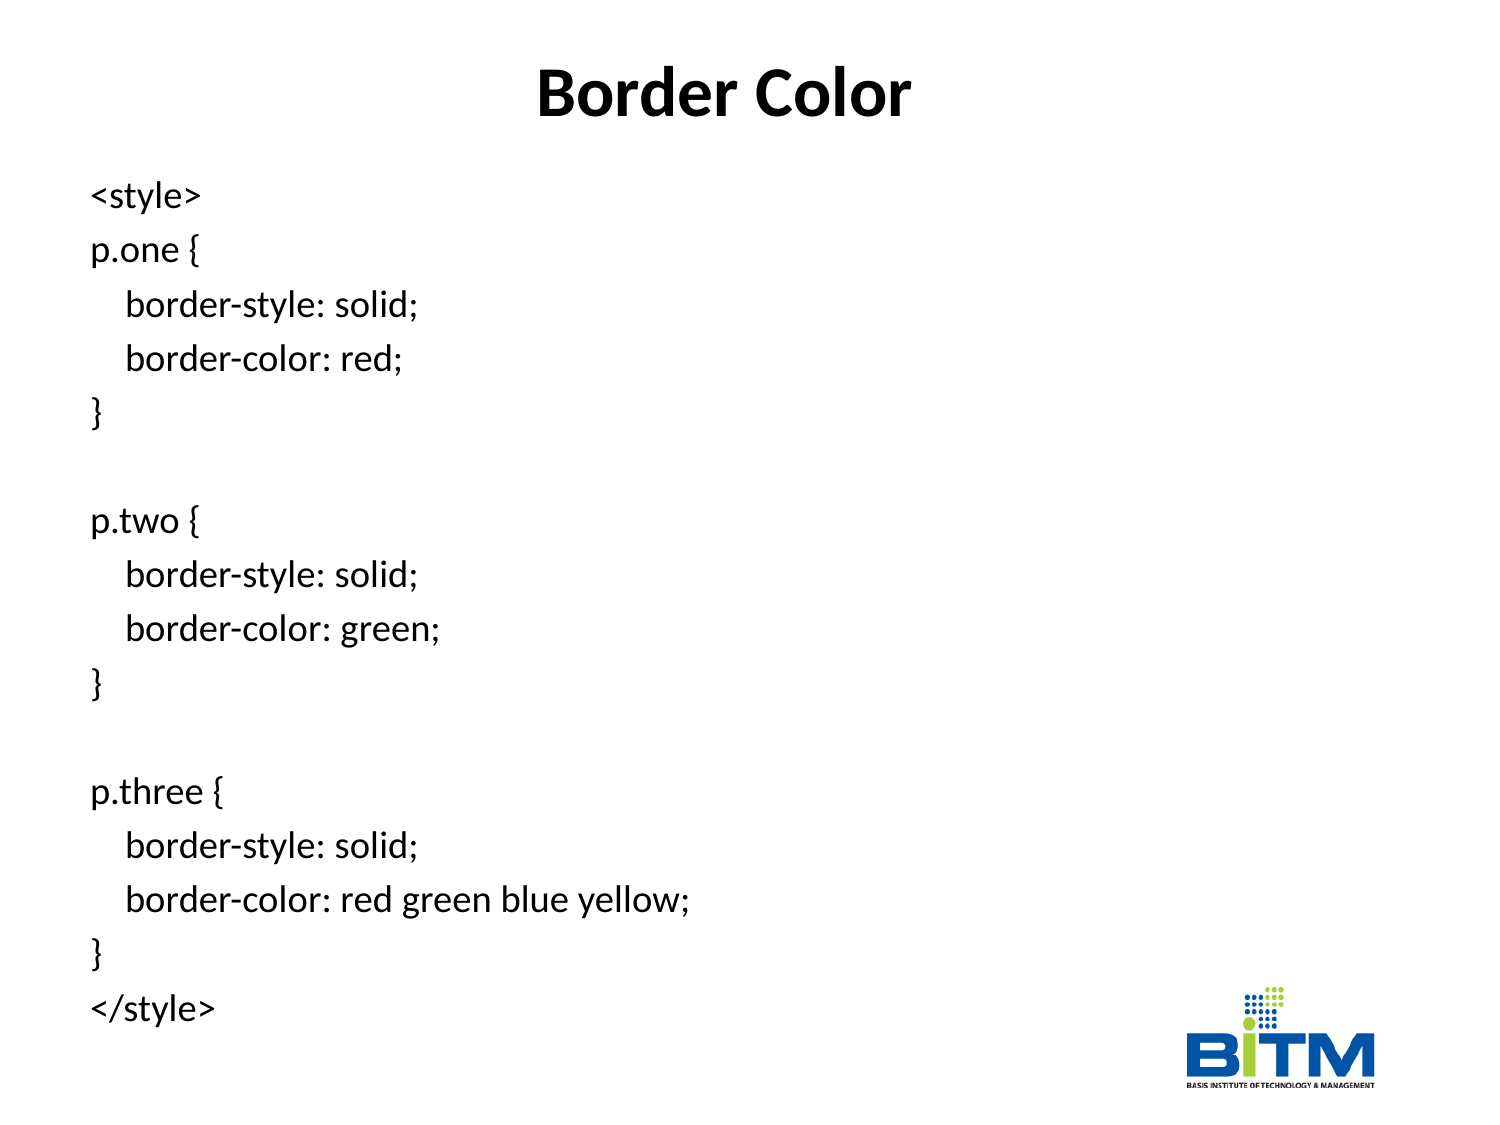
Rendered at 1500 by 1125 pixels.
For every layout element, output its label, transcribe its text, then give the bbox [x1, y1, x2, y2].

picture [1187, 987, 1376, 1088]
title Border Color [50, 37, 1400, 225]
list <style> p.one { border-style: solid; border-color: red; } p.two { border-style: solid; border-color: green; } p.three { border-style: solid; border-color: red green blue yellow; } </style> [75, 162, 1425, 1038]
